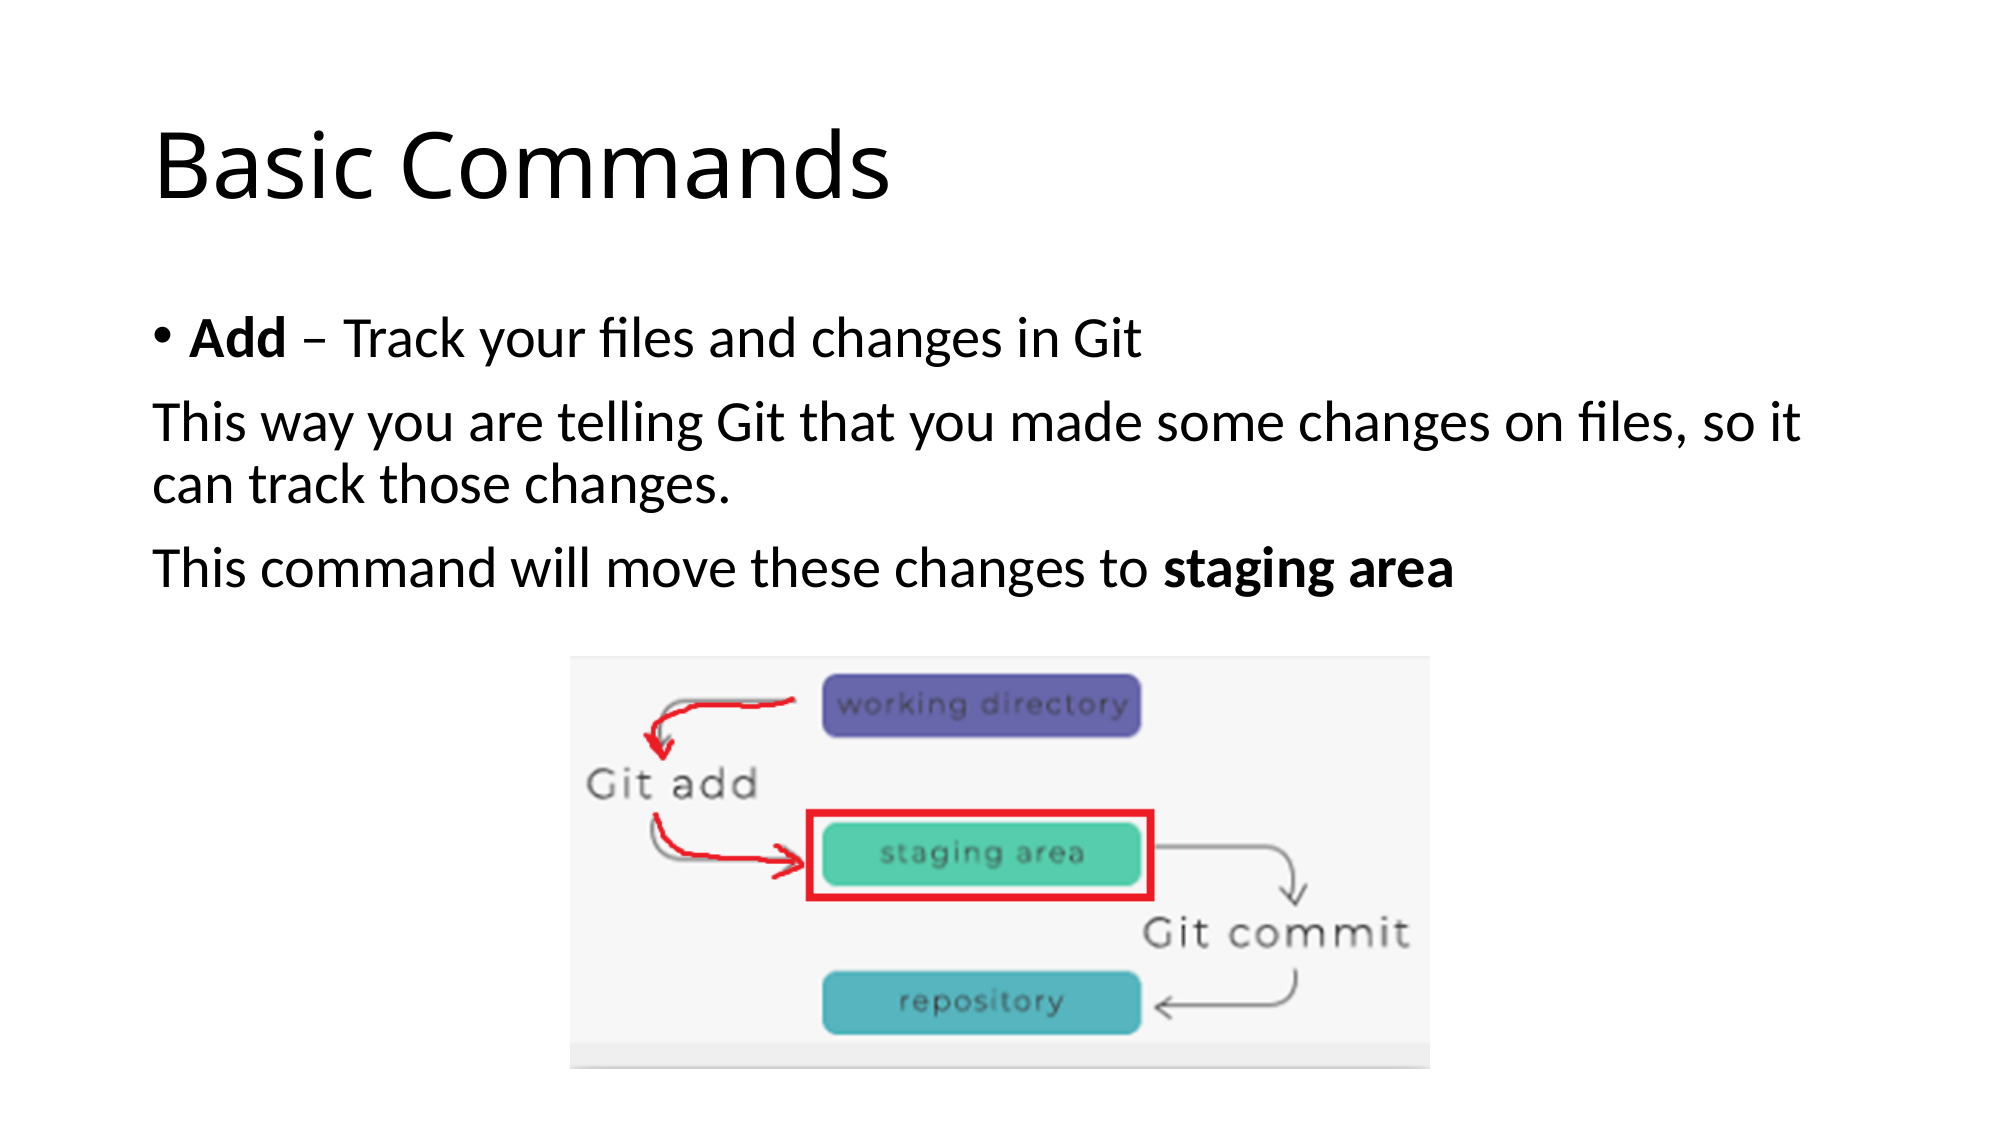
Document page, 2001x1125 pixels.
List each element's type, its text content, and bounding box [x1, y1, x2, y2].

picture [570, 656, 1430, 1069]
title Basic Commands [137, 59, 1863, 278]
list Add – Track your files and changes in Git This way you are telling Git that you made some changes on files, so it can track those changes. This command will move these changes to staging area [137, 299, 1863, 1014]
